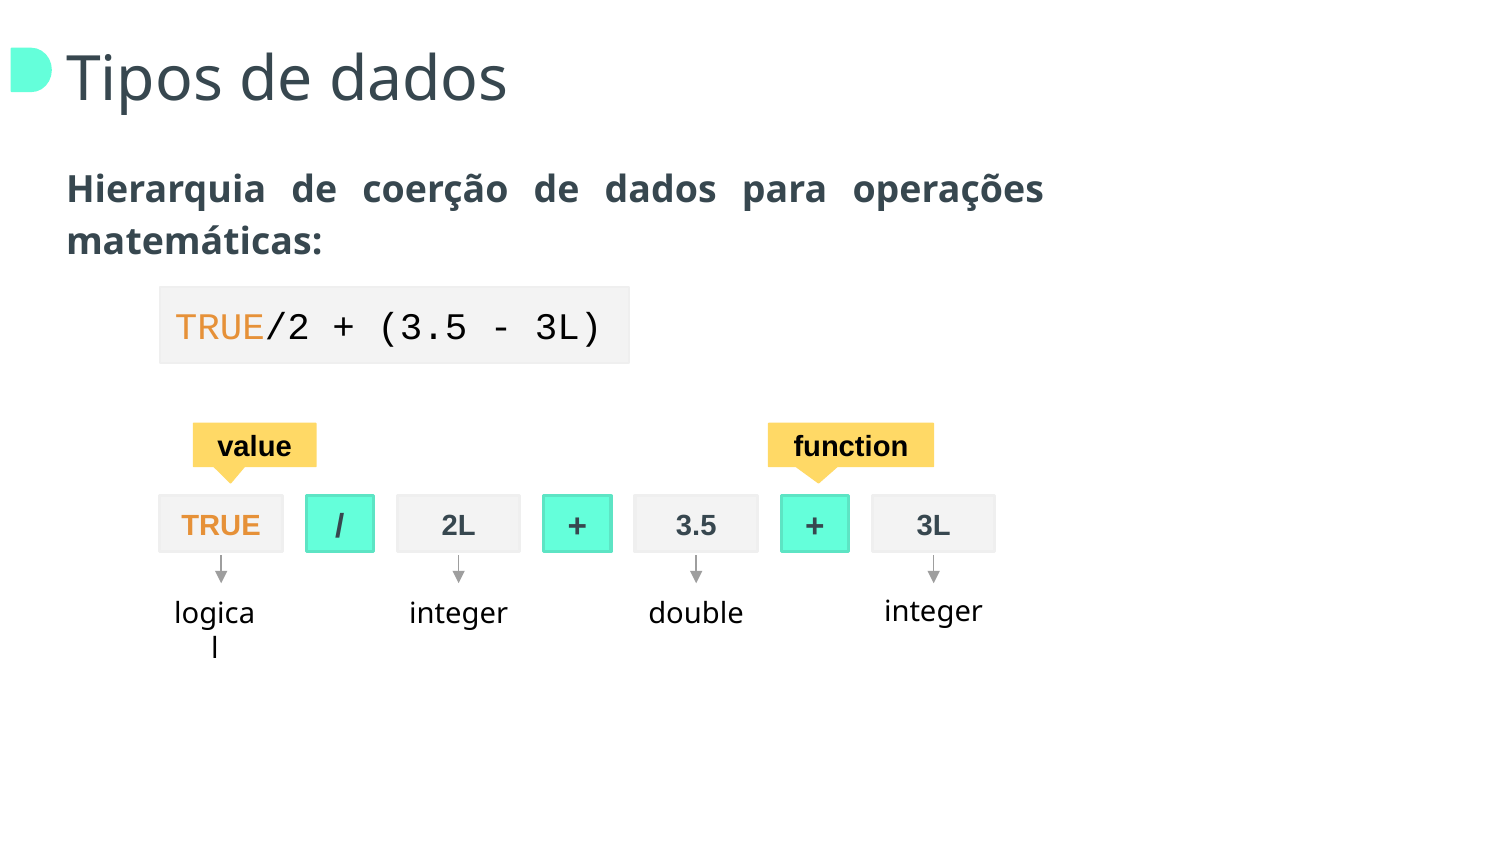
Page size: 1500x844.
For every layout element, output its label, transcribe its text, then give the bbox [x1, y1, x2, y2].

text_box [11, 48, 51, 92]
text_box 3L [872, 495, 995, 552]
title Tipos de dados [51, 23, 1449, 117]
text_box TRUE/2 + (3.5 - 3L) [159, 287, 629, 363]
text_box value [193, 423, 316, 483]
text_box integer [391, 579, 526, 636]
text_box function [768, 423, 934, 483]
text_box + [543, 495, 611, 552]
text_box logical [158, 579, 271, 636]
text_box / [306, 495, 374, 552]
text_box double [629, 579, 763, 636]
text_box + [781, 495, 849, 552]
text_box Hierarquia de coerção de dados para operações matemáticas: [51, 143, 1061, 220]
text_box 2L [397, 495, 520, 552]
text_box integer [866, 577, 1001, 634]
text_box TRUE [159, 495, 283, 552]
text_box 3.5 [634, 495, 758, 552]
